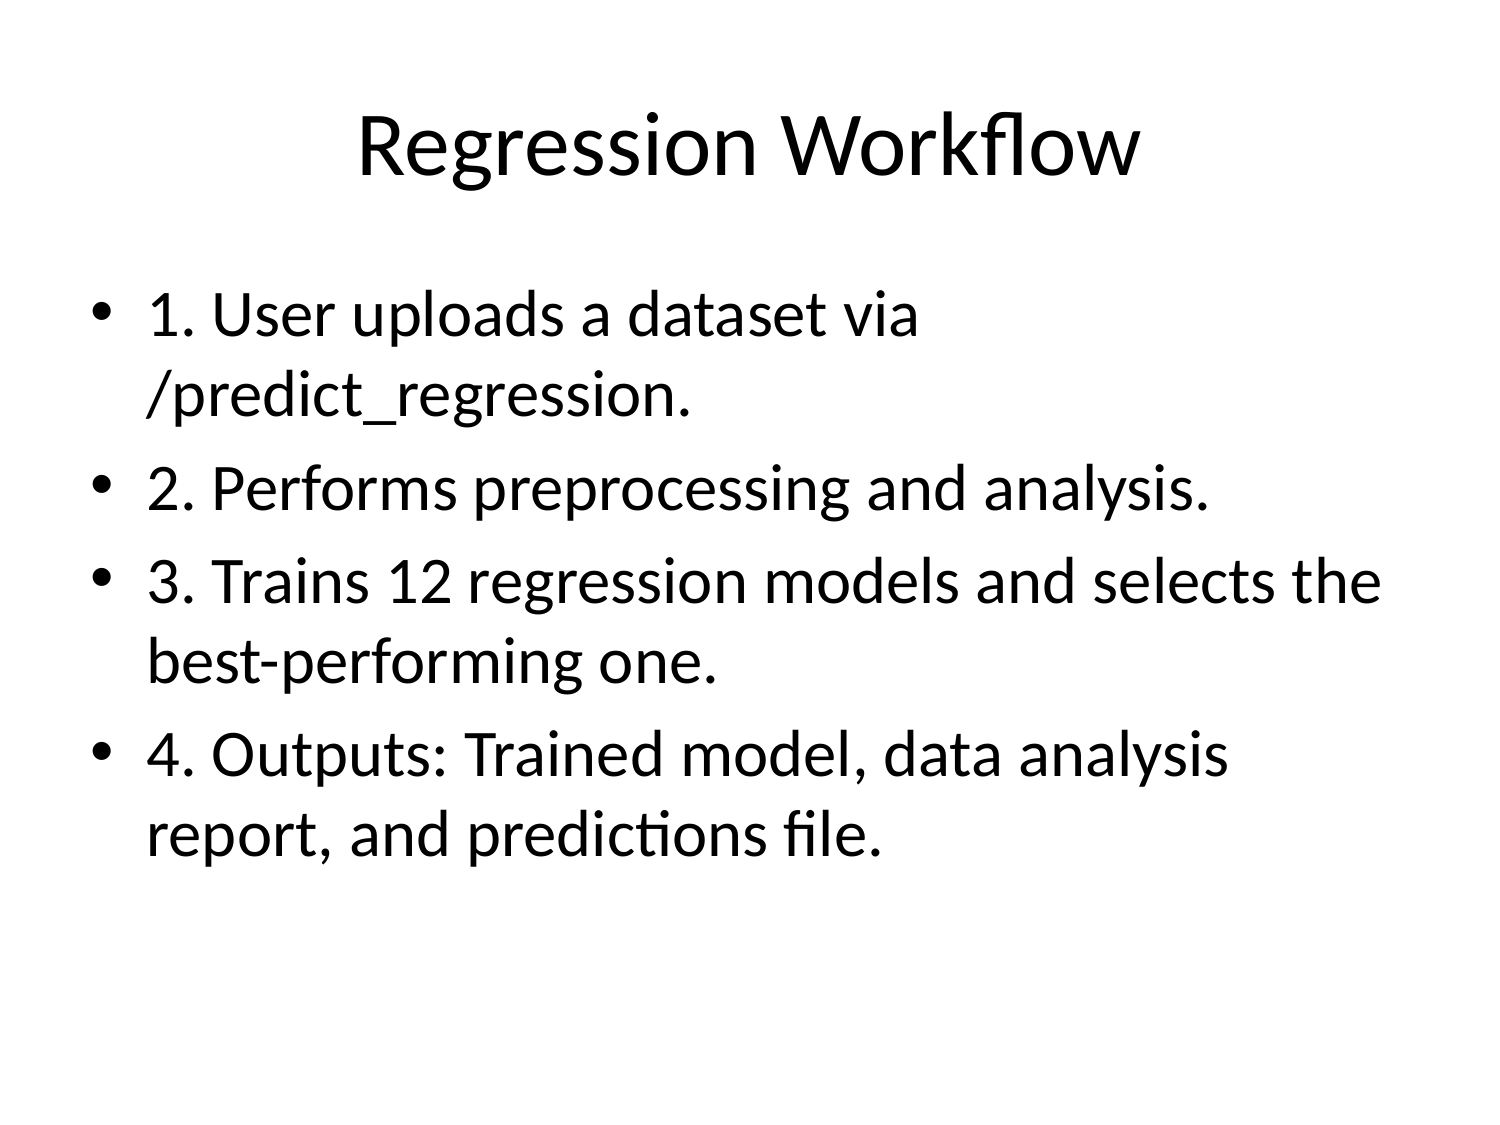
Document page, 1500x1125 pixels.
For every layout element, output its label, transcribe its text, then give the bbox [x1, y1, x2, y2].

list 1. User uploads a dataset via /predict_regression. 2. Performs preprocessing and analysis. 3. Trains 12 regression models and selects the best-performing one. 4. Outputs: Trained model, data analysis report, and predictions file. [75, 262, 1425, 1005]
title Regression Workflow [75, 45, 1425, 233]
